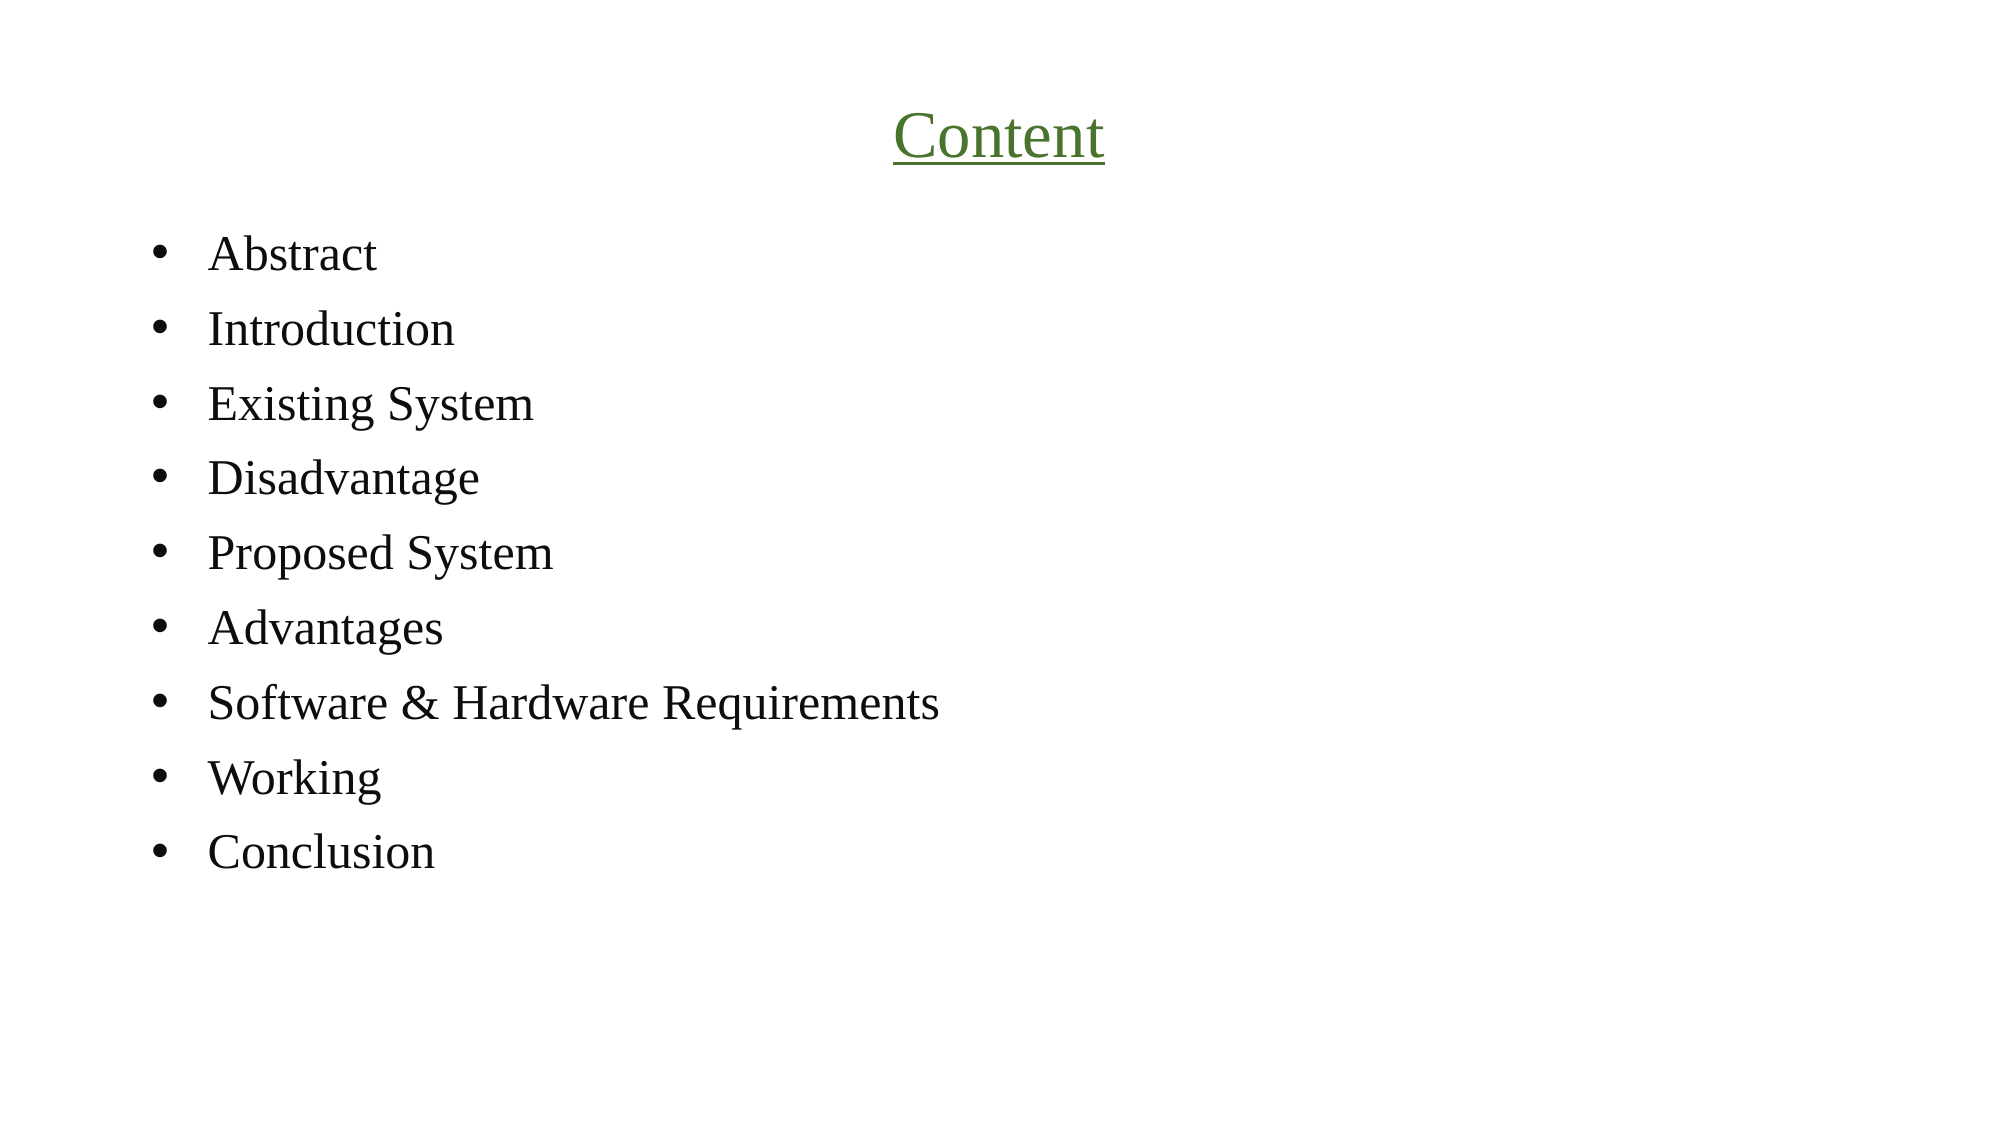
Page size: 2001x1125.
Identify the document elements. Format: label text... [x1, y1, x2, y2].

list Abstract Introduction Existing System Disadvantage Proposed System Advantages Software & Hardware Requirements Working Conclusion [136, 219, 1862, 1068]
title Content [136, 57, 1862, 180]
